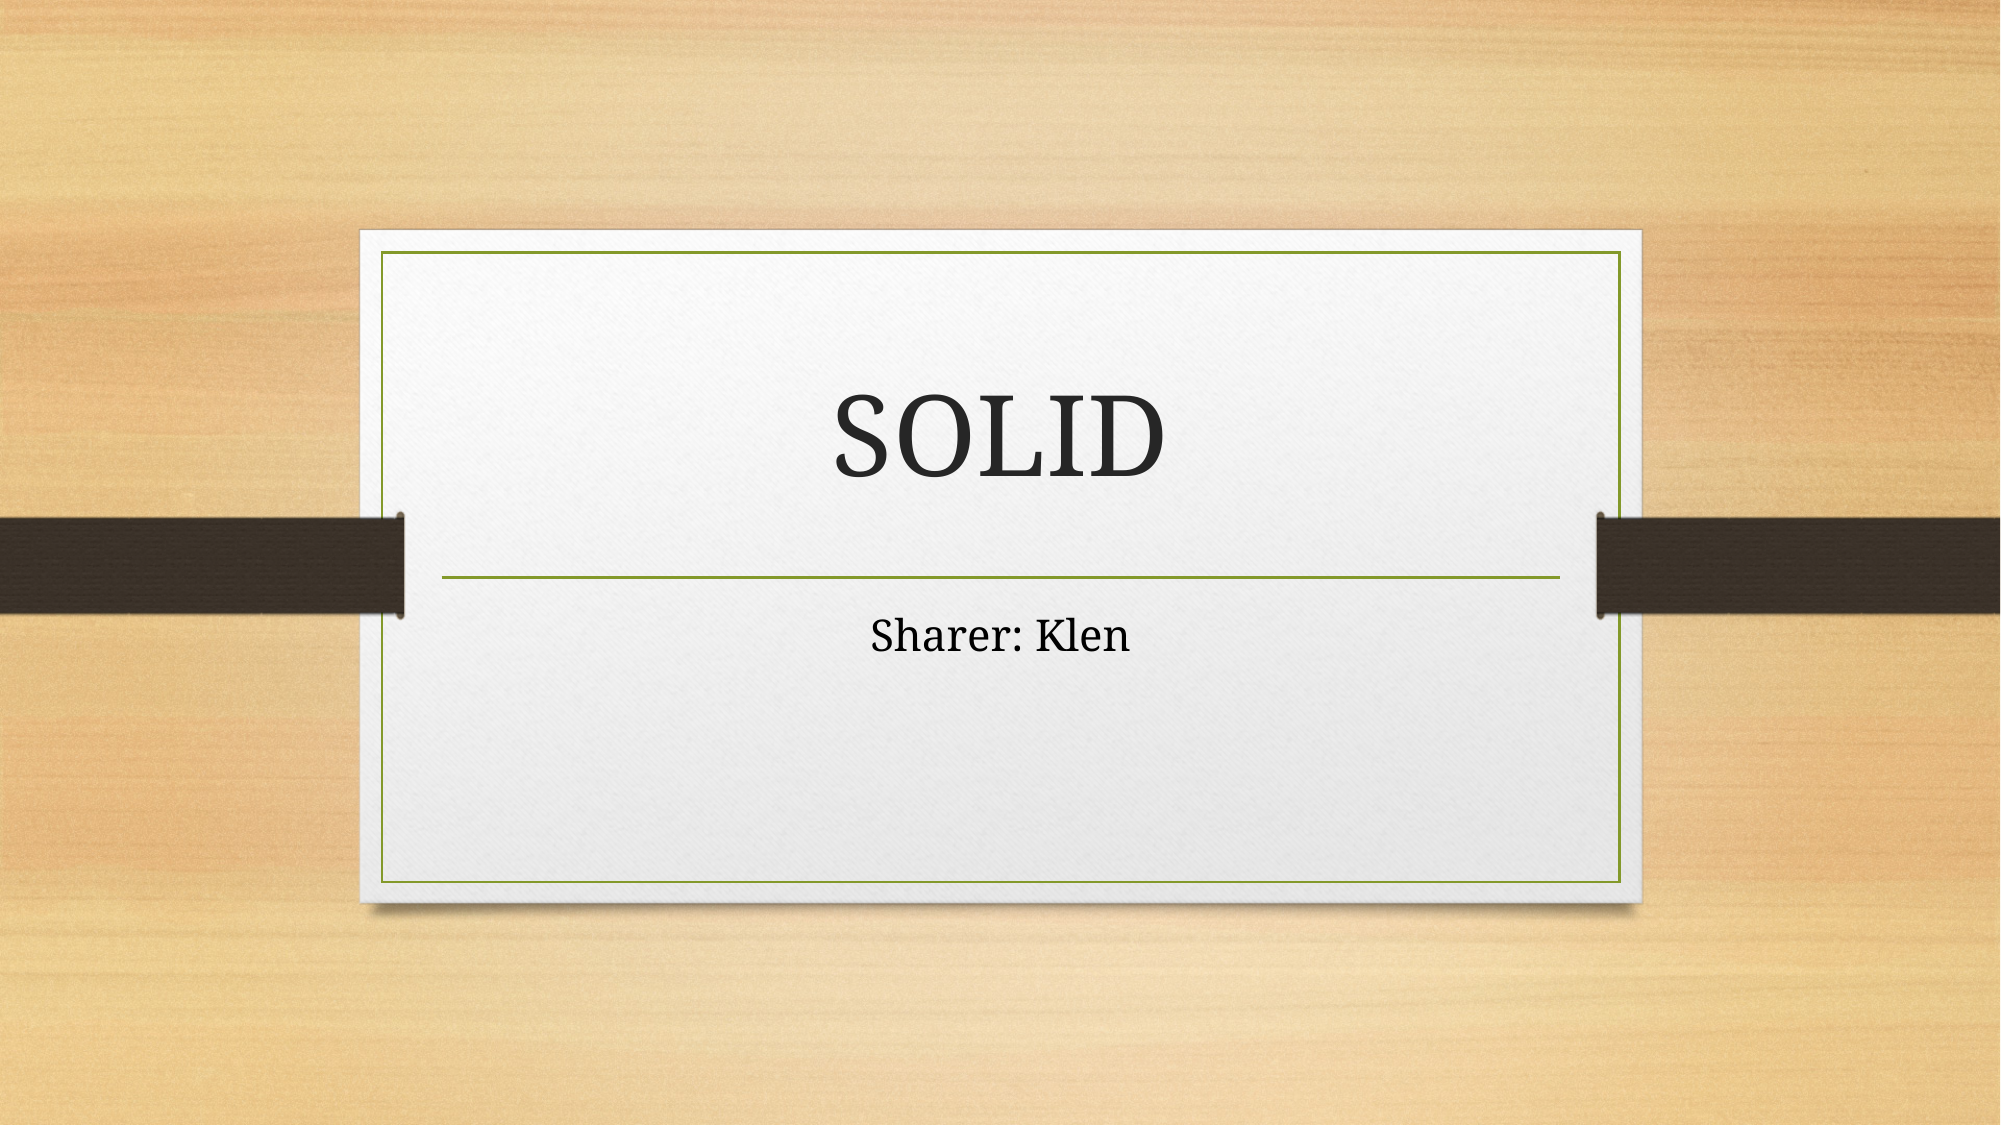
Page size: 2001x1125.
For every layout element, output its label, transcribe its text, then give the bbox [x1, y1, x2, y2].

title SOLID [441, 306, 1560, 556]
subtitle Sharer: Klen [441, 600, 1560, 817]
picture [0, 0, 2001, 1125]
